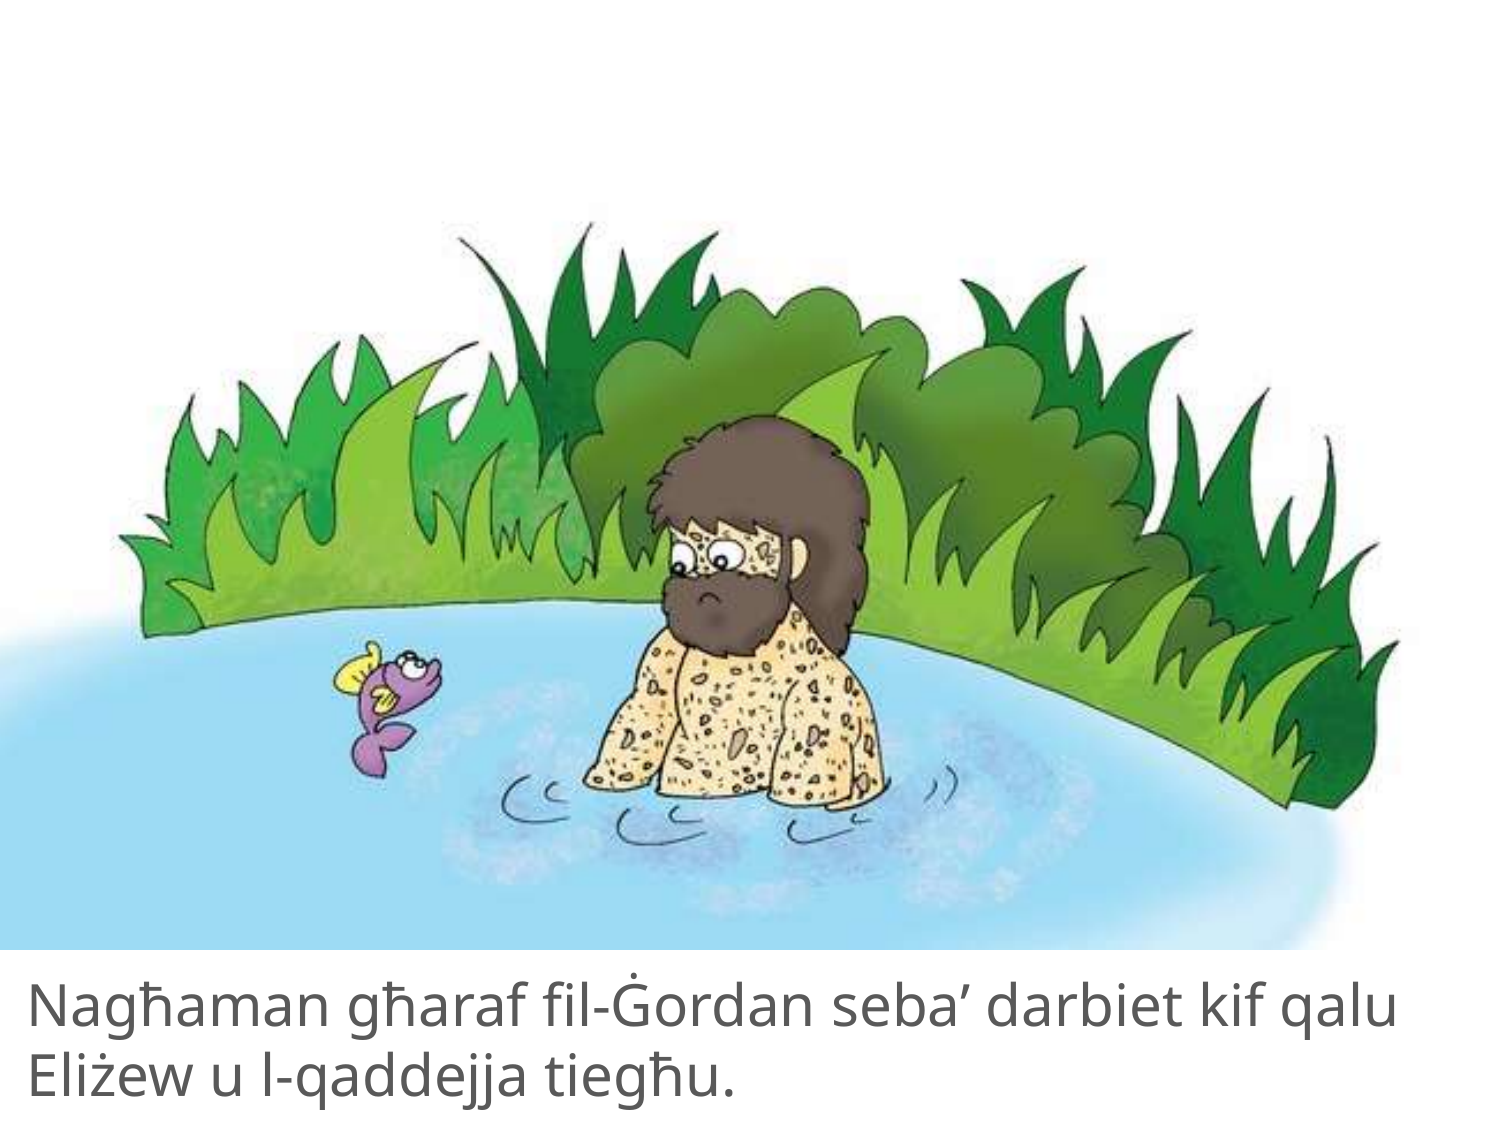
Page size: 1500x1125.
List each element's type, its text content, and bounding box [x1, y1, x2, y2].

picture [0, 1, 1498, 950]
text_box Nagħaman għaraf fil-Ġordan sebaʼ darbiet kif qalu Eliżew u l-qaddejja tiegħu. [11, 961, 1498, 1116]
